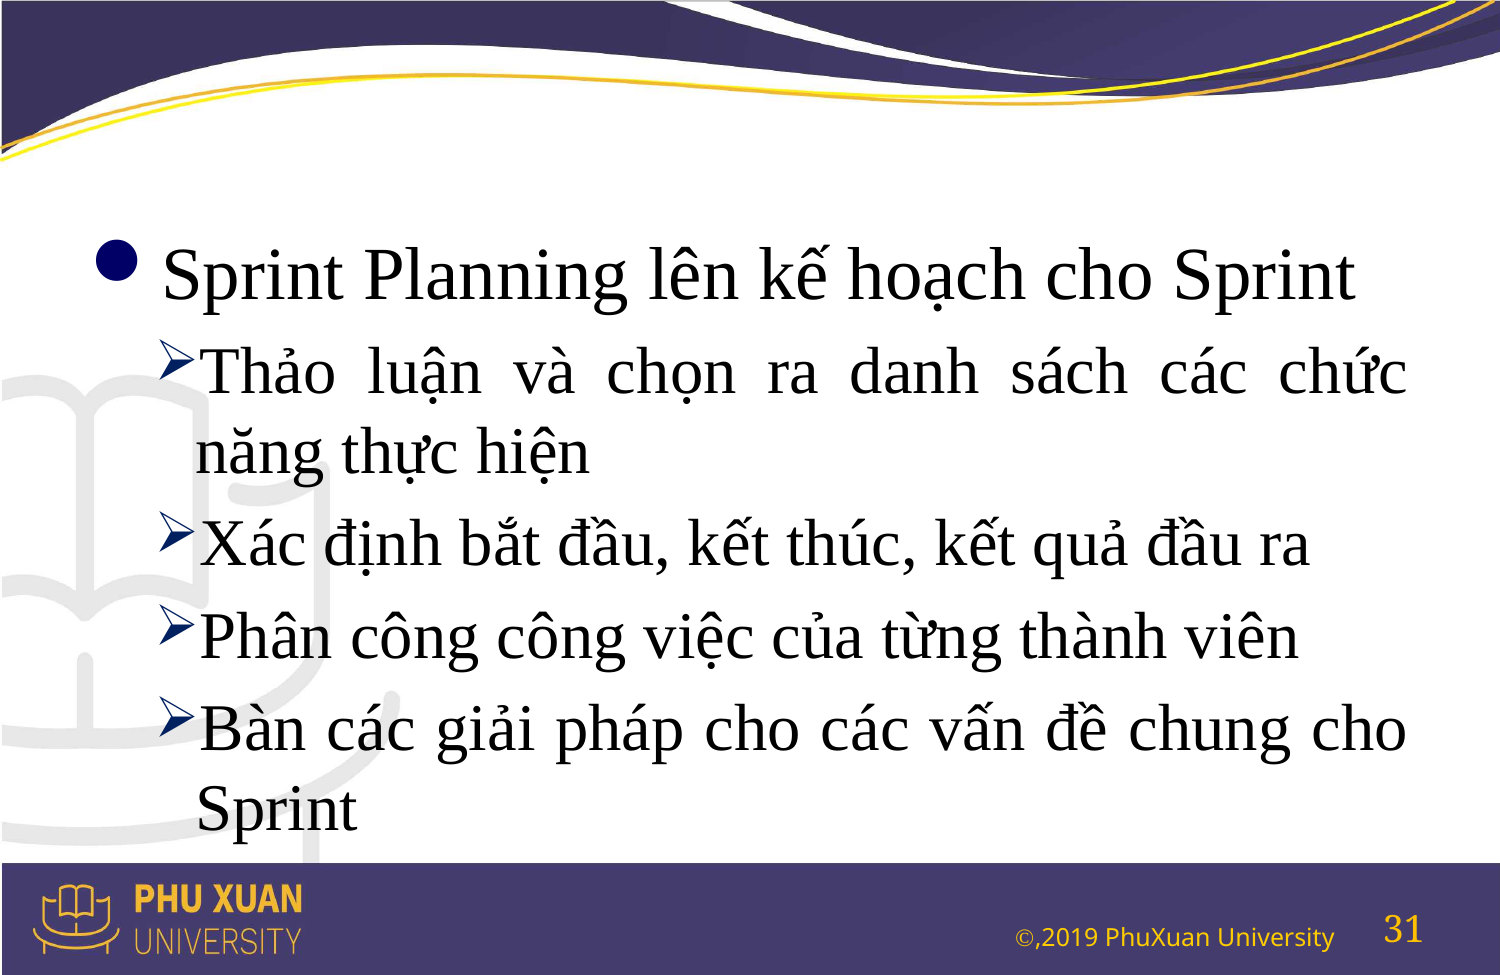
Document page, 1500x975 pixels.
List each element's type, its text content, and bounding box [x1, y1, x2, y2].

picture [0, 0, 1500, 975]
slide_number 31 [1299, 903, 1425, 956]
list Sprint Planning lên kế hoạch cho Sprint Thảo luận và chọn ra danh sách các chức năng thực hiện Xác định bắt đầu, kết thúc, kết quả đầu ra Phân công công việc của từng thành viên Bàn các giải pháp cho các vấn đề chung cho Sprint [75, 216, 1425, 841]
